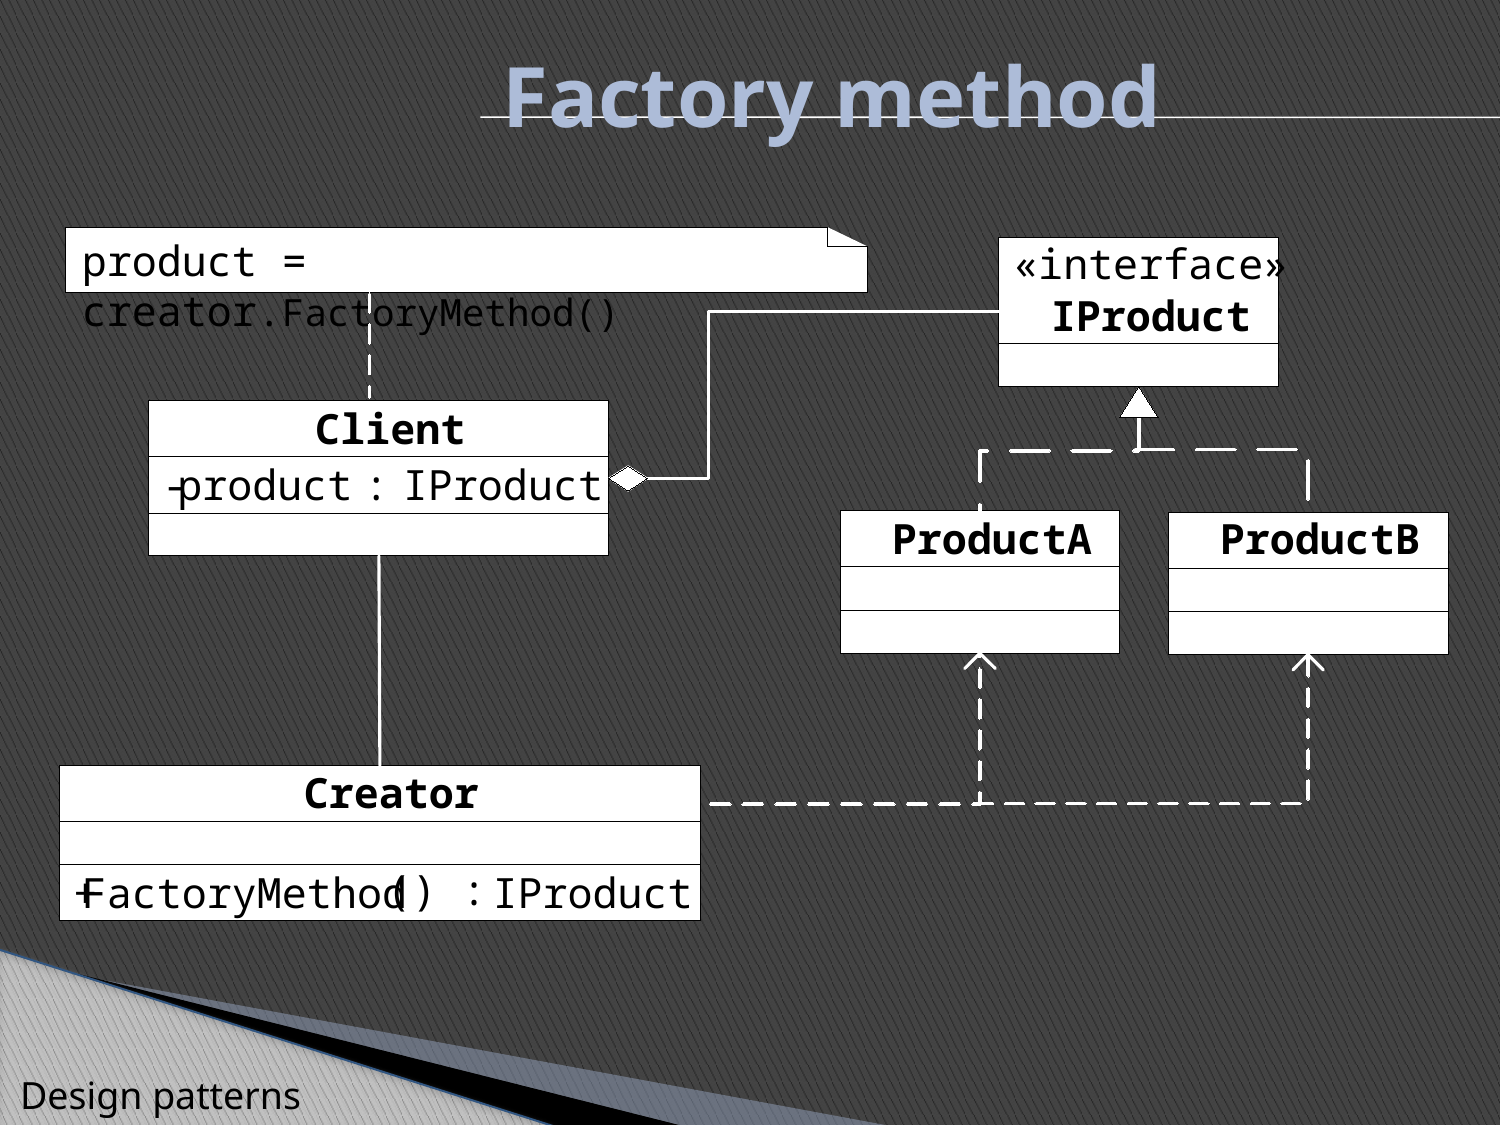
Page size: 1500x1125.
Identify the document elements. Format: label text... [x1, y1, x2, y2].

text_box Template Method [483, 119, 1497, 126]
text_box Design patterns [5, 1064, 317, 1125]
text_box Factory method [81, 23, 1500, 164]
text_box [59, 175, 1449, 927]
